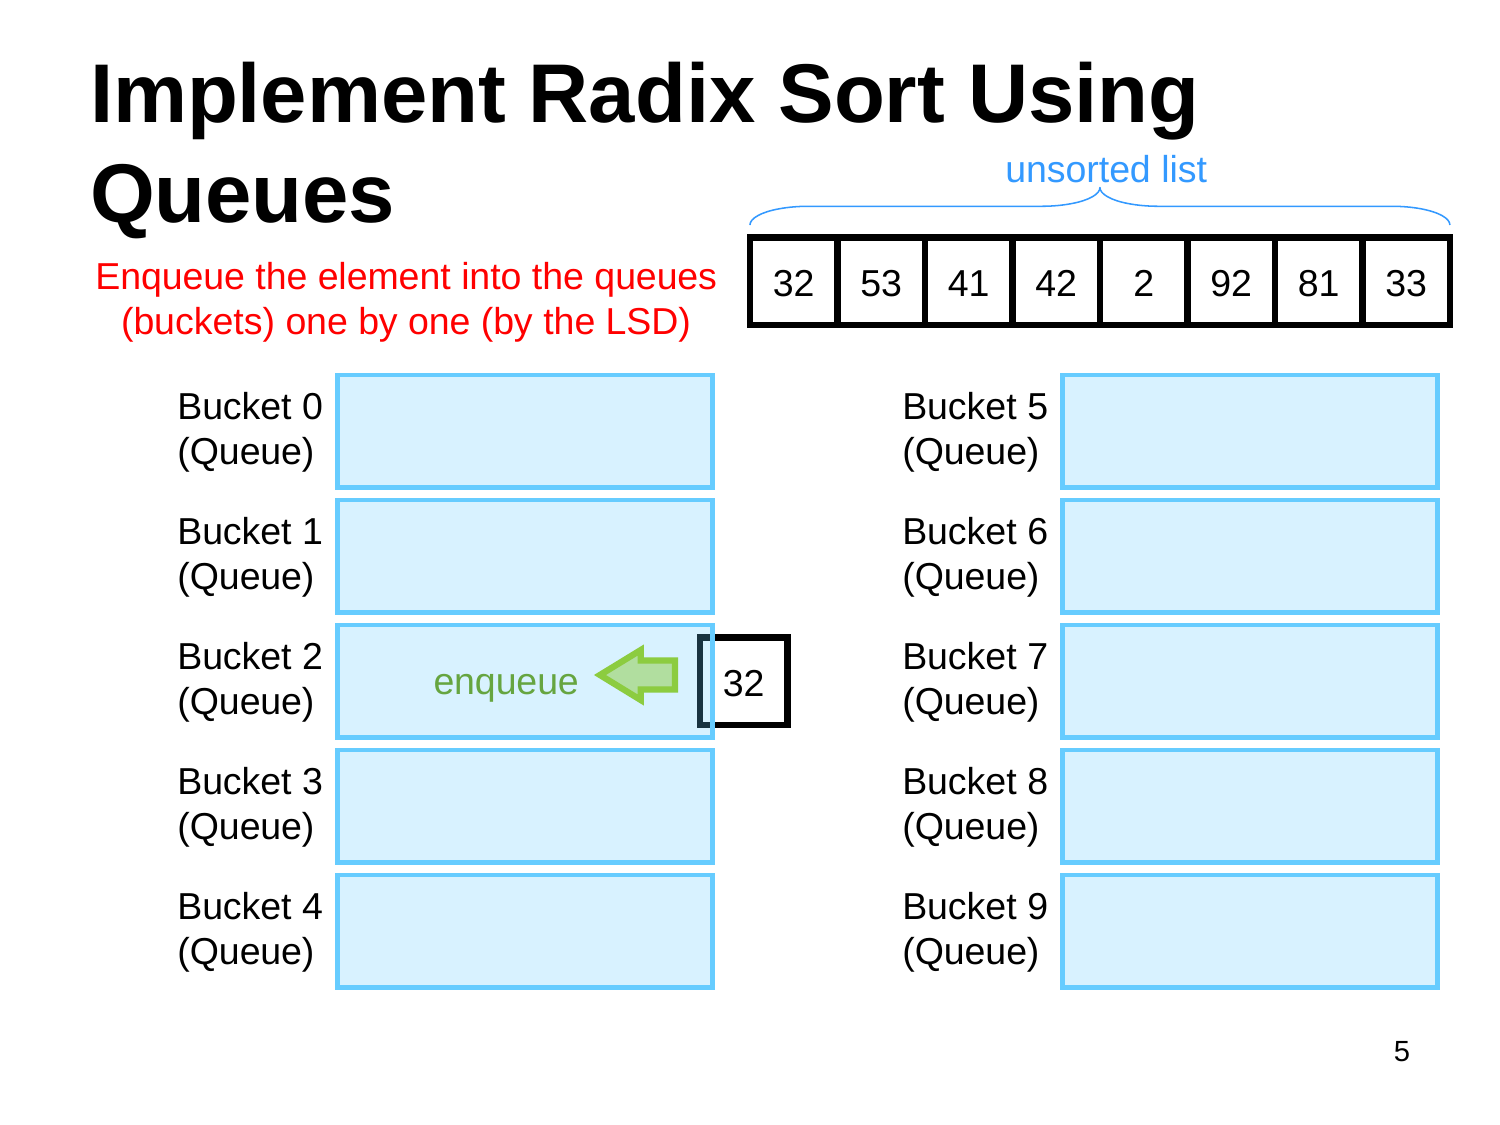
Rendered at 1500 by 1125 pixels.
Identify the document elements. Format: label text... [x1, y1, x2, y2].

text_box 41 [924, 237, 1012, 325]
text_box 92 [1188, 237, 1275, 325]
text_box [337, 875, 713, 988]
text_box Bucket 2 (Queue) [162, 624, 337, 730]
text_box Bucket 5 (Queue) [887, 374, 1075, 480]
text_box [1062, 500, 1438, 613]
text_box 32 [749, 237, 838, 325]
text_box 2 [1099, 237, 1188, 325]
text_box [1062, 375, 1438, 488]
text_box Bucket 9 (Queue) [887, 874, 1075, 980]
text_box [1062, 875, 1438, 988]
text_box 32 [713, 637, 788, 725]
text_box Bucket 7 (Queue) [887, 624, 1062, 730]
text_box Bucket 6 (Queue) [887, 499, 1075, 605]
text_box [337, 624, 713, 738]
text_box 53 [838, 237, 924, 325]
slide_number 5 [1074, 1024, 1425, 1103]
text_box 33 [1363, 237, 1450, 325]
text_box [337, 750, 713, 863]
title Implement Radix Sort Using Queues [75, 45, 1425, 233]
text_box [1062, 624, 1438, 738]
text_box Bucket 0 (Queue) [162, 374, 350, 480]
text_box 81 [1275, 237, 1363, 325]
text_box unsorted list [975, 137, 1238, 198]
text_box [337, 375, 713, 488]
text_box Bucket 8 (Queue) [887, 749, 1075, 855]
text_box [1062, 750, 1438, 863]
text_box Enqueue the element into the queues (buckets) one by one (by the LSD) [74, 244, 738, 350]
text_box Bucket 4 (Queue) [162, 874, 350, 980]
text_box Bucket 3 (Queue) [162, 749, 350, 855]
text_box 42 [1012, 237, 1099, 325]
text_box Bucket 1 (Queue) [162, 499, 350, 605]
text_box [749, 198, 1450, 226]
text_box [337, 500, 713, 613]
